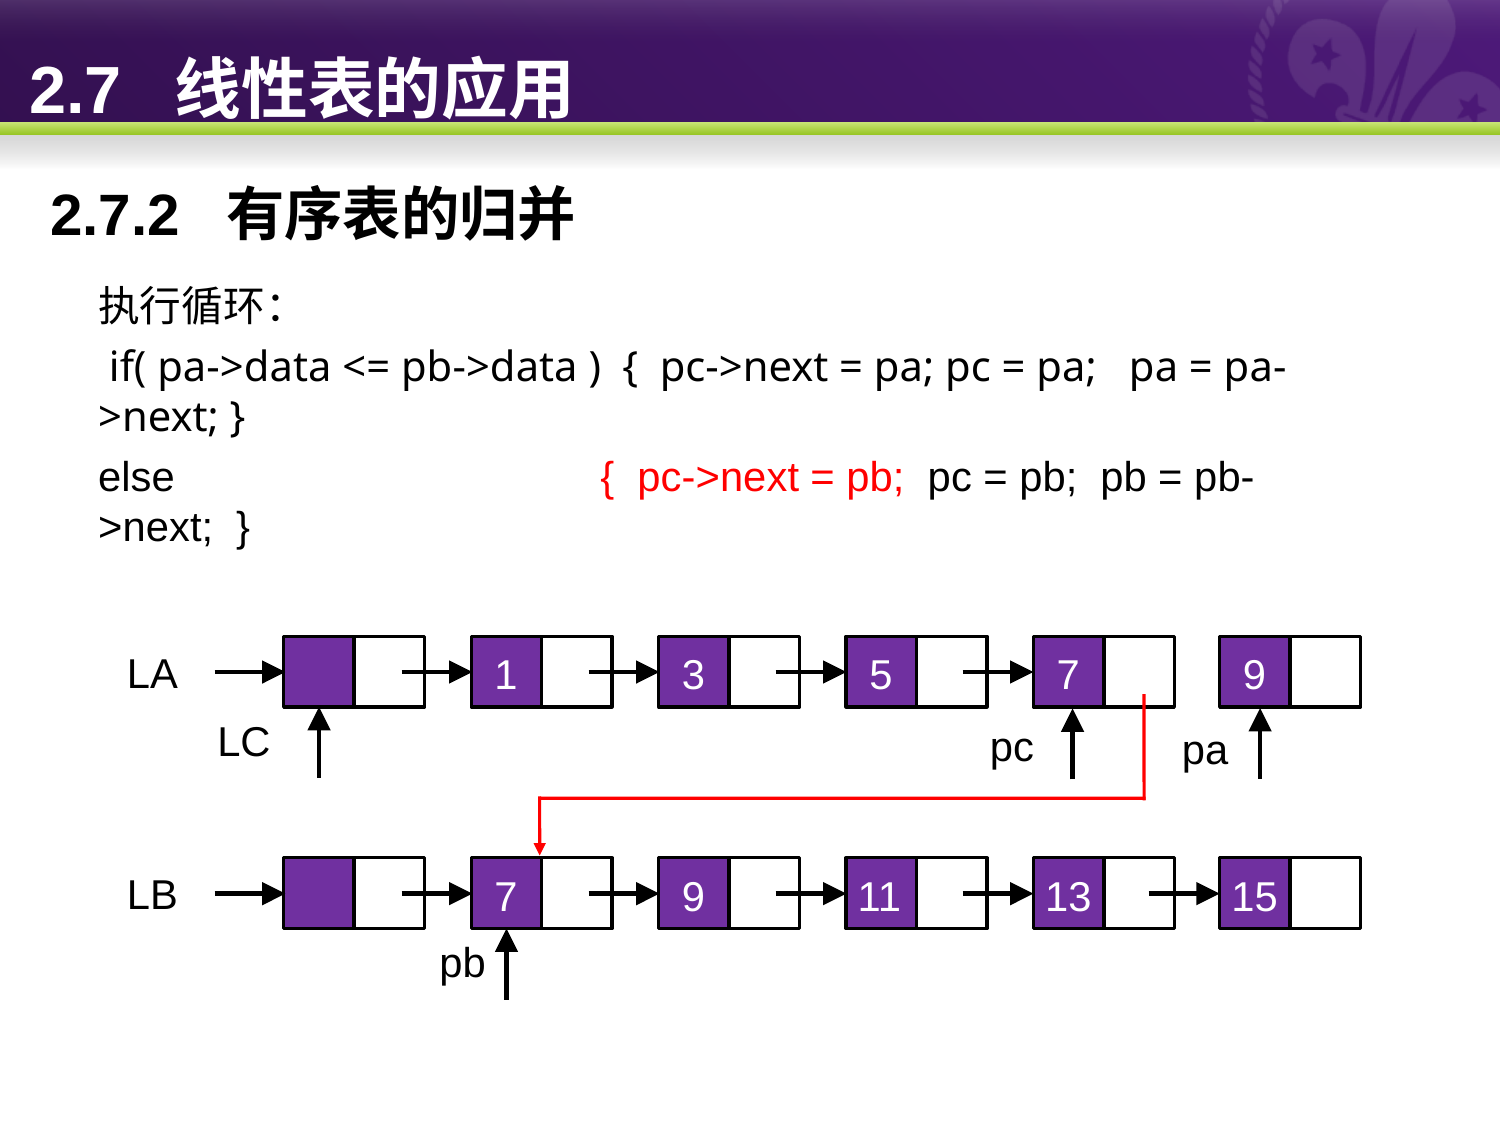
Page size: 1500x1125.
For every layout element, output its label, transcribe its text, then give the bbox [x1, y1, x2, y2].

text_box LC [202, 716, 296, 772]
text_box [539, 693, 1146, 856]
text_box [111, 635, 1361, 708]
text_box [0, 0, 1500, 169]
text_box 2.7.2 有序表的归并 [35, 177, 650, 255]
text_box pa [1167, 716, 1244, 780]
text_box pb [424, 938, 502, 994]
text_box 执行循环： if( pa->data <= pb->data ) { pc->next = pa; pc = pa; pa = pa->next; } else { pc->next = pb; pc = pb; pb = pb->next; } [83, 314, 1417, 516]
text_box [111, 857, 1361, 929]
